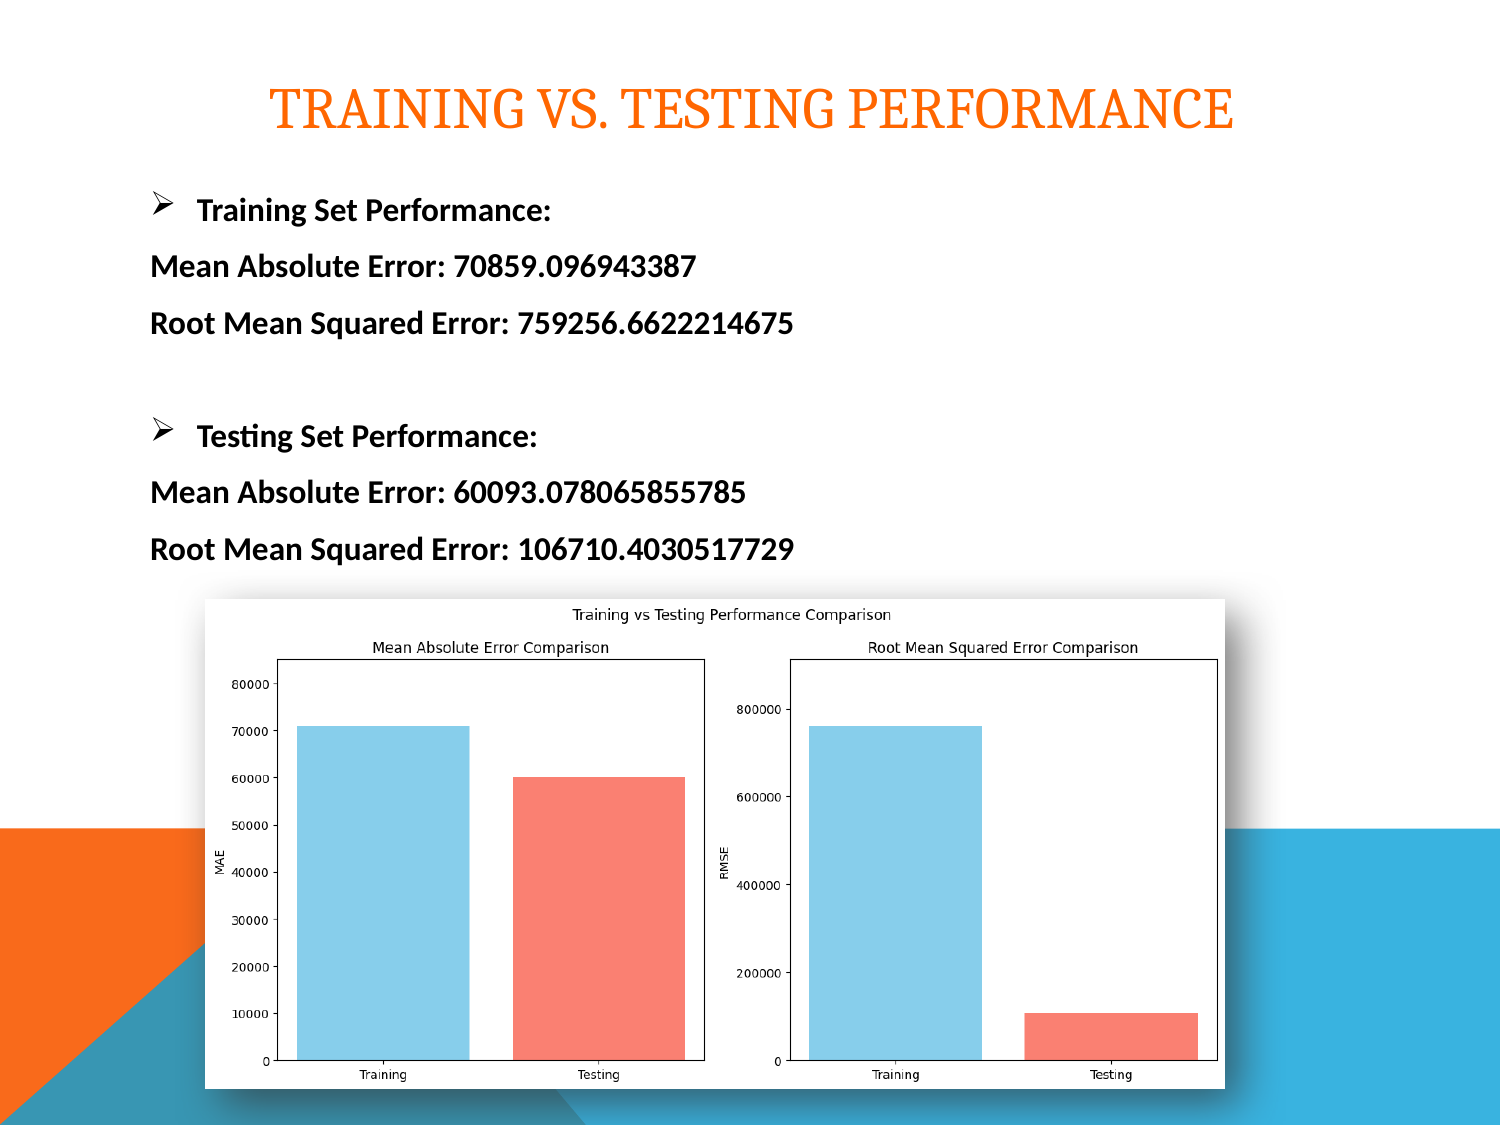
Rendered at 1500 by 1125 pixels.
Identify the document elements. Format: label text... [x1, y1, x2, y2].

picture [205, 599, 1226, 1090]
list Training Set Performance: Mean Absolute Error: 70859.096943387 Root Mean Squared Error: 759256.6622214675 Testing Set Performance: Mean Absolute Error: 60093.078065855785 Root Mean Squared Error: 106710.4030517729 [135, 180, 1369, 768]
title Training vs. Testing Performance [135, 60, 1369, 150]
